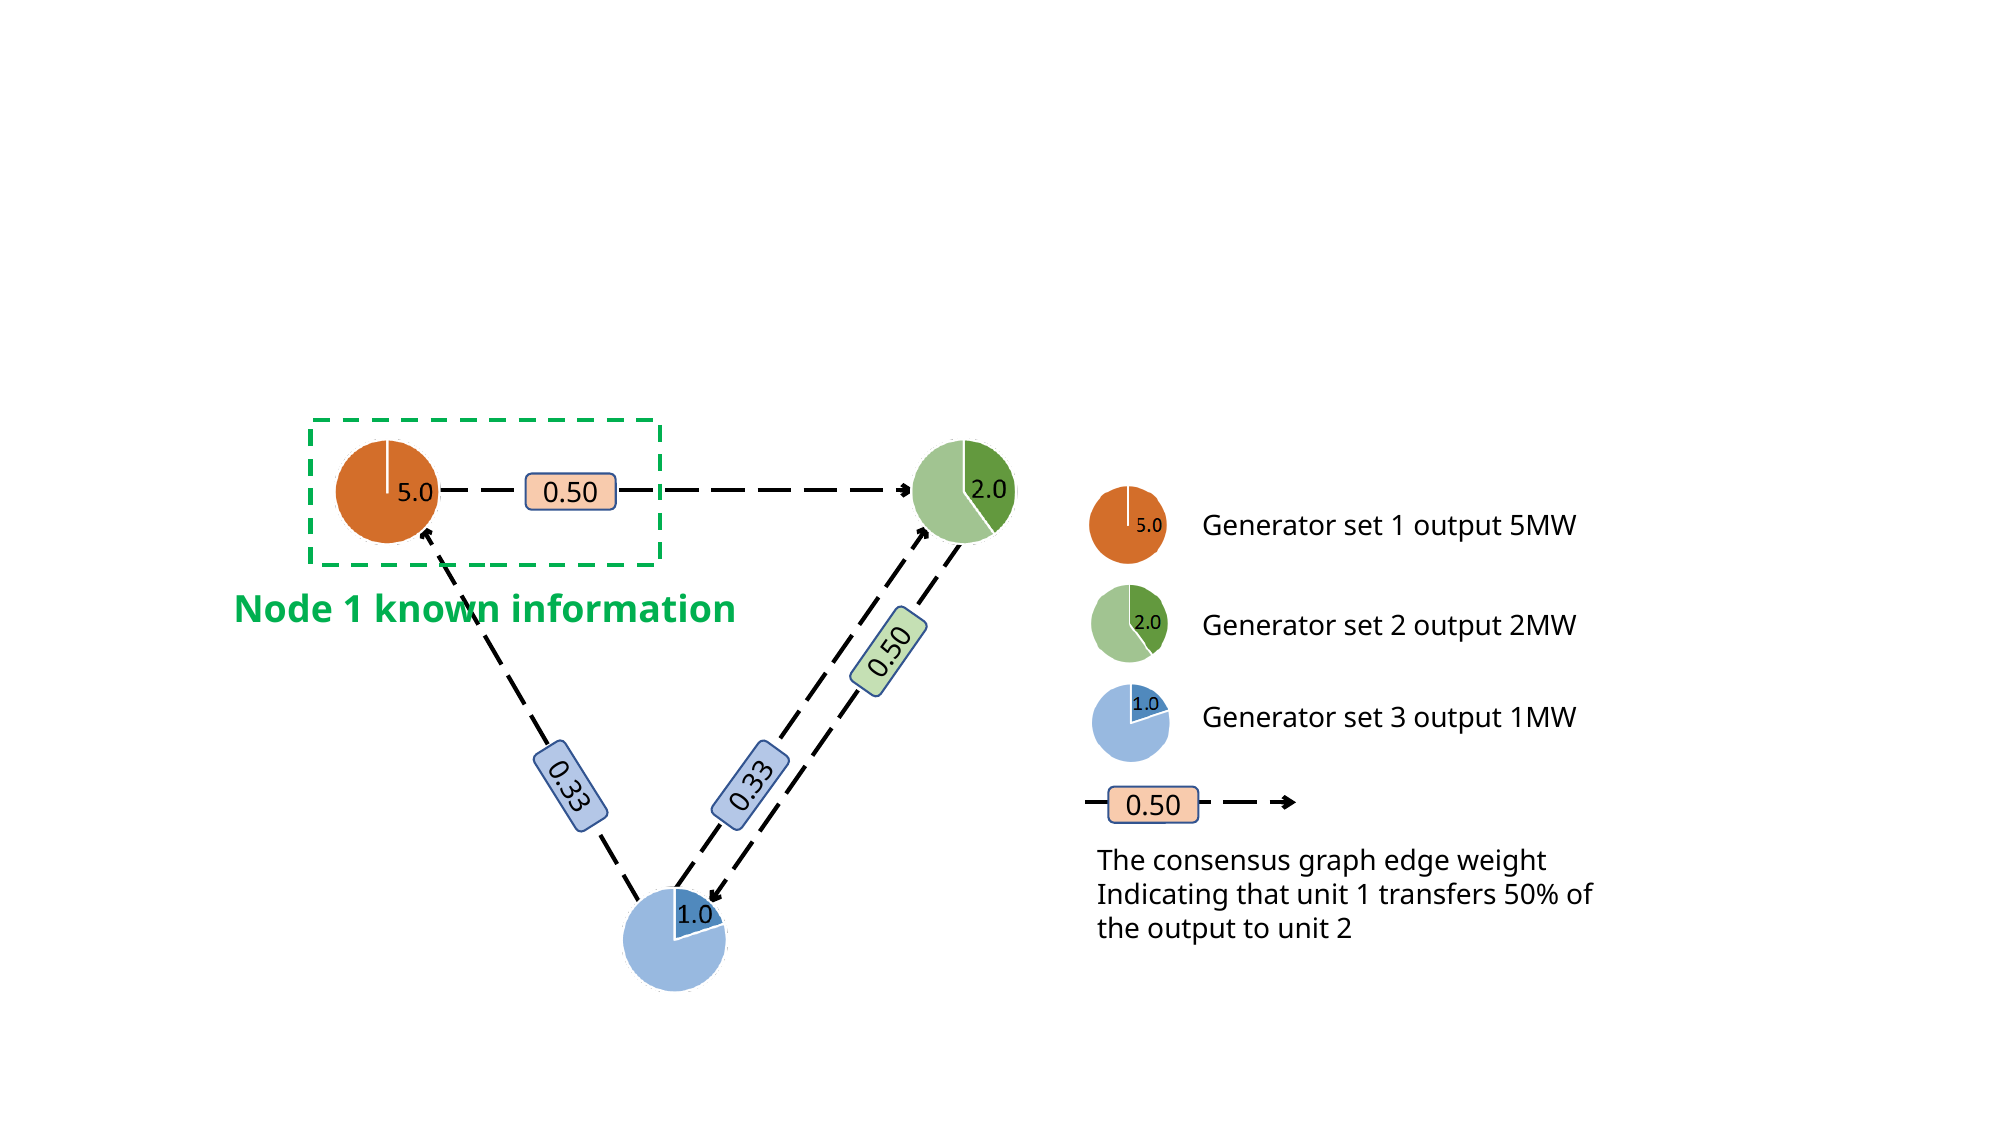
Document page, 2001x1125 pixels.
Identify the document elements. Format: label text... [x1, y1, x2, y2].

text_box Generator set 2 output 2MW [1187, 599, 1616, 649]
text_box Generator set 3 output 1MW [1188, 691, 1616, 741]
picture [1072, 671, 1188, 782]
text_box [309, 419, 661, 566]
text_box 0.50 [1107, 785, 1200, 802]
text_box Generator set 1 output 5MW [1187, 500, 1616, 549]
picture [317, 421, 1033, 1010]
text_box 0.50 [1107, 803, 1200, 824]
text_box Node 1 known information [218, 577, 317, 638]
picture [1082, 473, 1176, 572]
text_box The consensus graph edge weight Indicating that unit 1 transfers 50% of the output to unit 2 [1082, 835, 1610, 952]
picture [1082, 577, 1177, 668]
